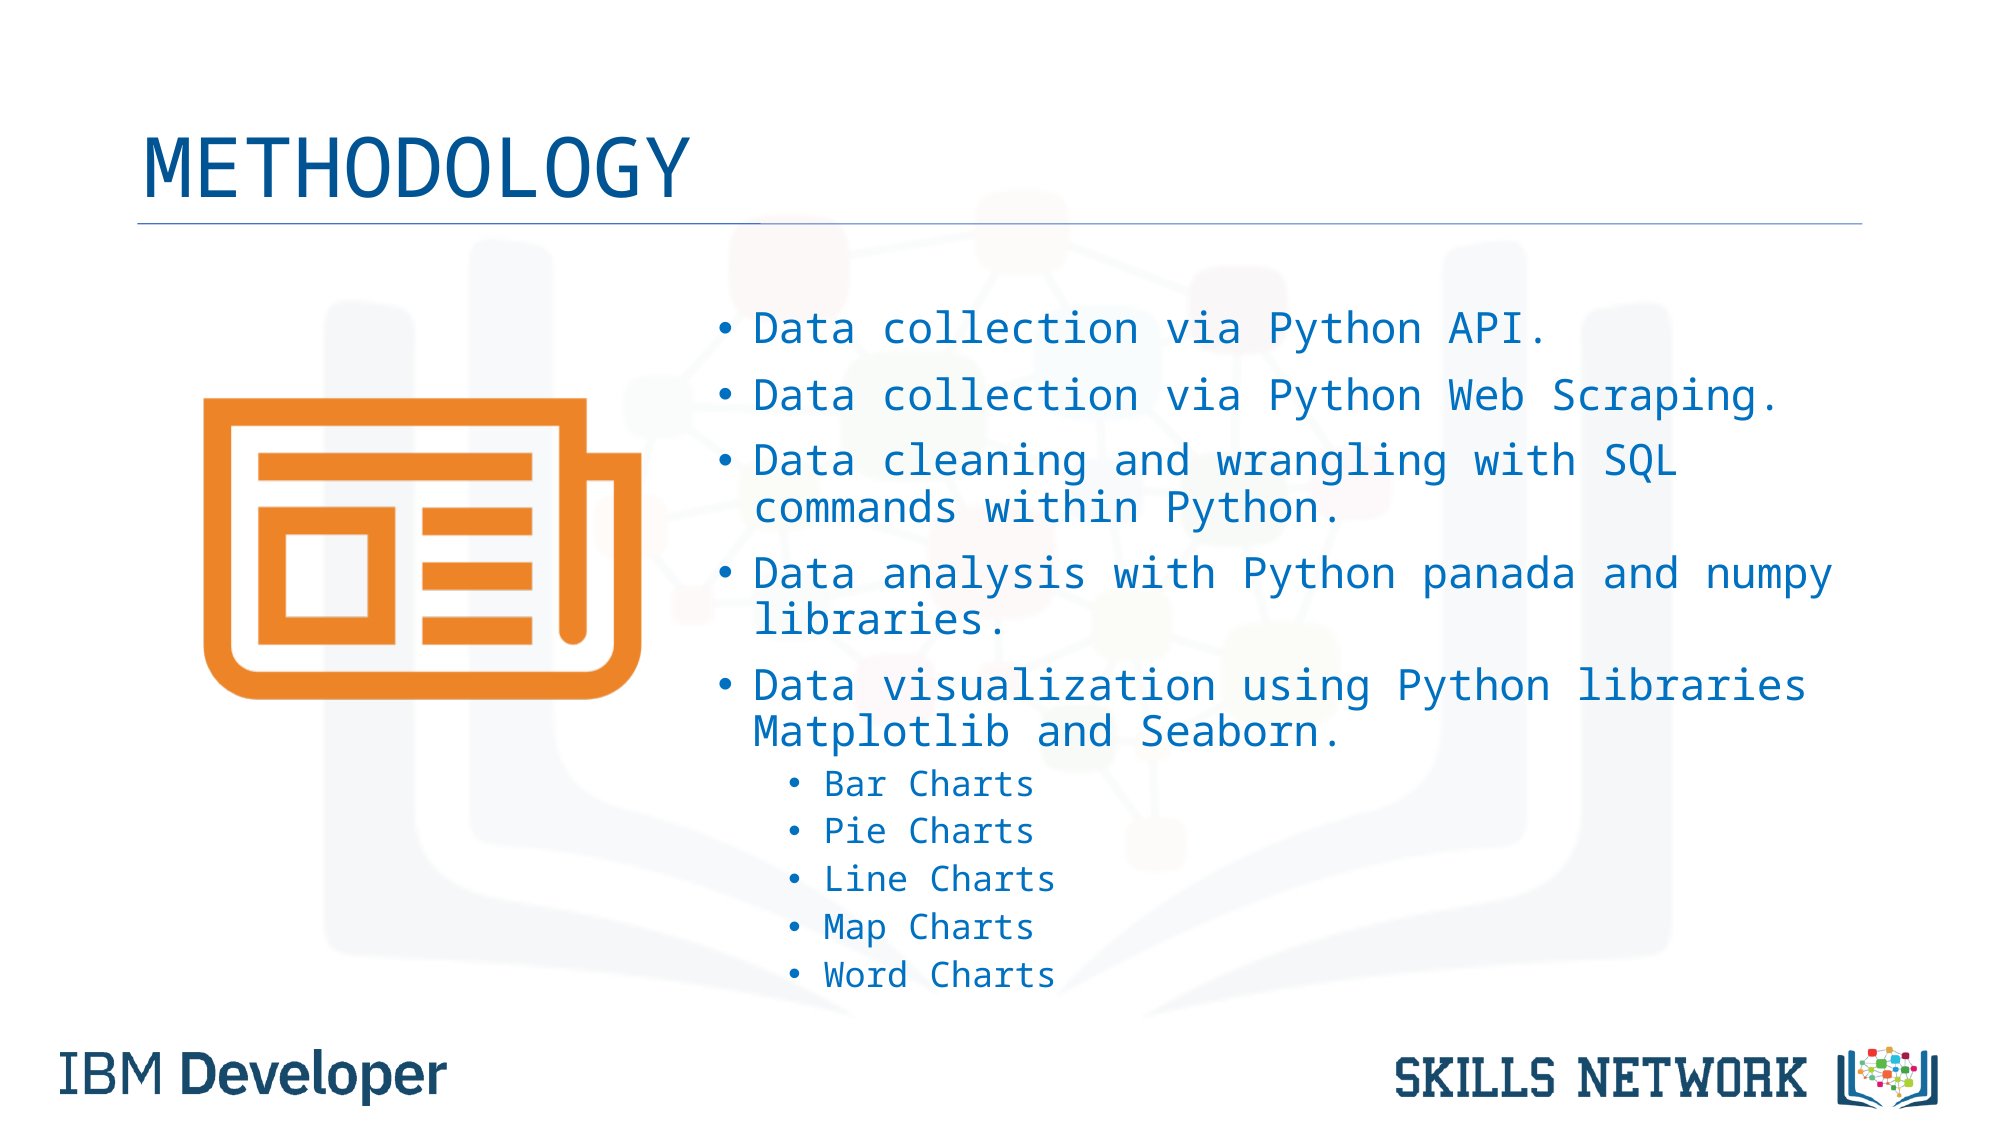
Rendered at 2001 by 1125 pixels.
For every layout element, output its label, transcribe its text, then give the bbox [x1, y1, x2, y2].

list Data collection via Python API. Data collection via Python Web Scraping. Data cleaning and wrangling with SQL commands within Python. Data analysis with Python panada and numpy libraries. Data visualization using Python libraries Matplotlib and Seaborn. Bar Charts Pie Charts Line Charts Map Charts Word Charts [702, 299, 1863, 1014]
picture [1390, 1045, 1945, 1111]
title METHODOLOGY [128, 61, 1315, 280]
picture [160, 300, 685, 825]
picture [55, 1045, 459, 1108]
